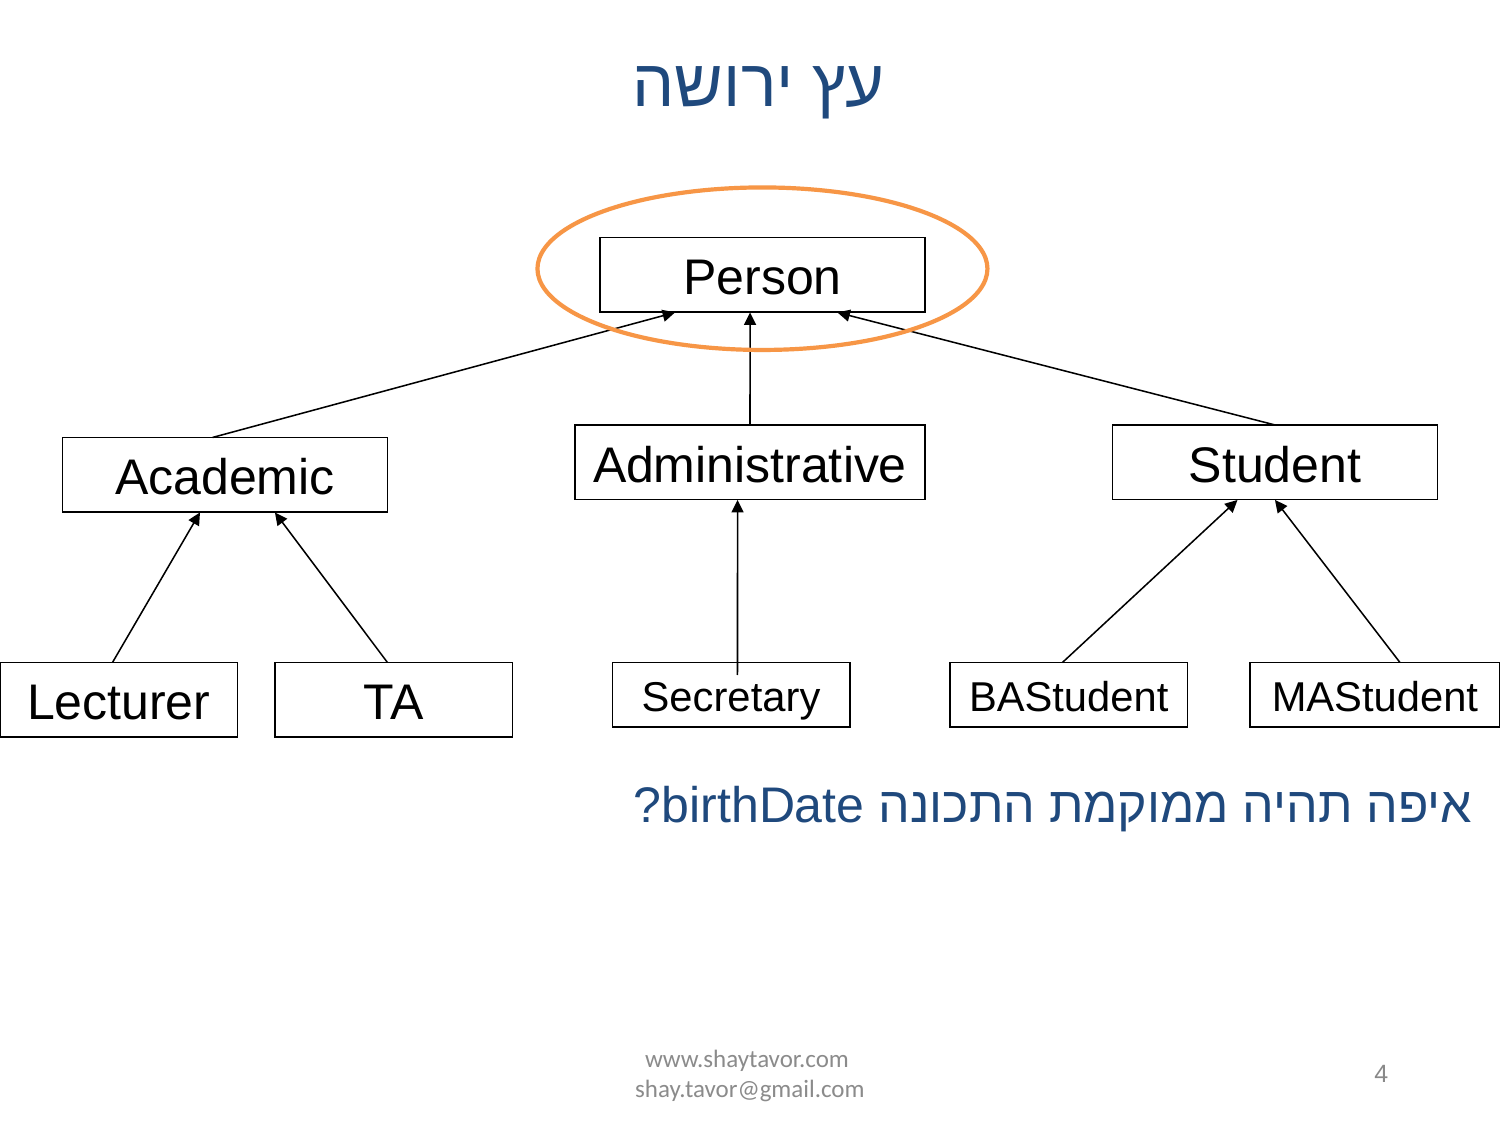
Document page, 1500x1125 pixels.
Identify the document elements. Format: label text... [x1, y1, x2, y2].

text_box [274, 512, 388, 663]
text_box Administrative [575, 424, 925, 500]
text_box [731, 499, 744, 676]
text_box [1062, 499, 1238, 663]
slide_number 4 [1359, 1042, 1425, 1103]
text_box Student [1112, 424, 1438, 500]
text_box איפה תהיה ממוקמת התכונה birthDate? [549, 765, 1488, 840]
text_box Academic [62, 437, 388, 513]
footer www.shaytavor.com shay.tavor@gmail.com [512, 1042, 988, 1103]
text_box עץ ירושה [612, 32, 900, 128]
text_box Secretary [612, 662, 850, 728]
text_box [112, 512, 200, 663]
text_box BAStudent [949, 662, 1188, 728]
text_box [1275, 499, 1401, 663]
text_box MAStudent [1250, 662, 1500, 728]
text_box TA [274, 662, 513, 738]
text_box Lecturer [0, 662, 238, 738]
text_box [535, 185, 990, 353]
